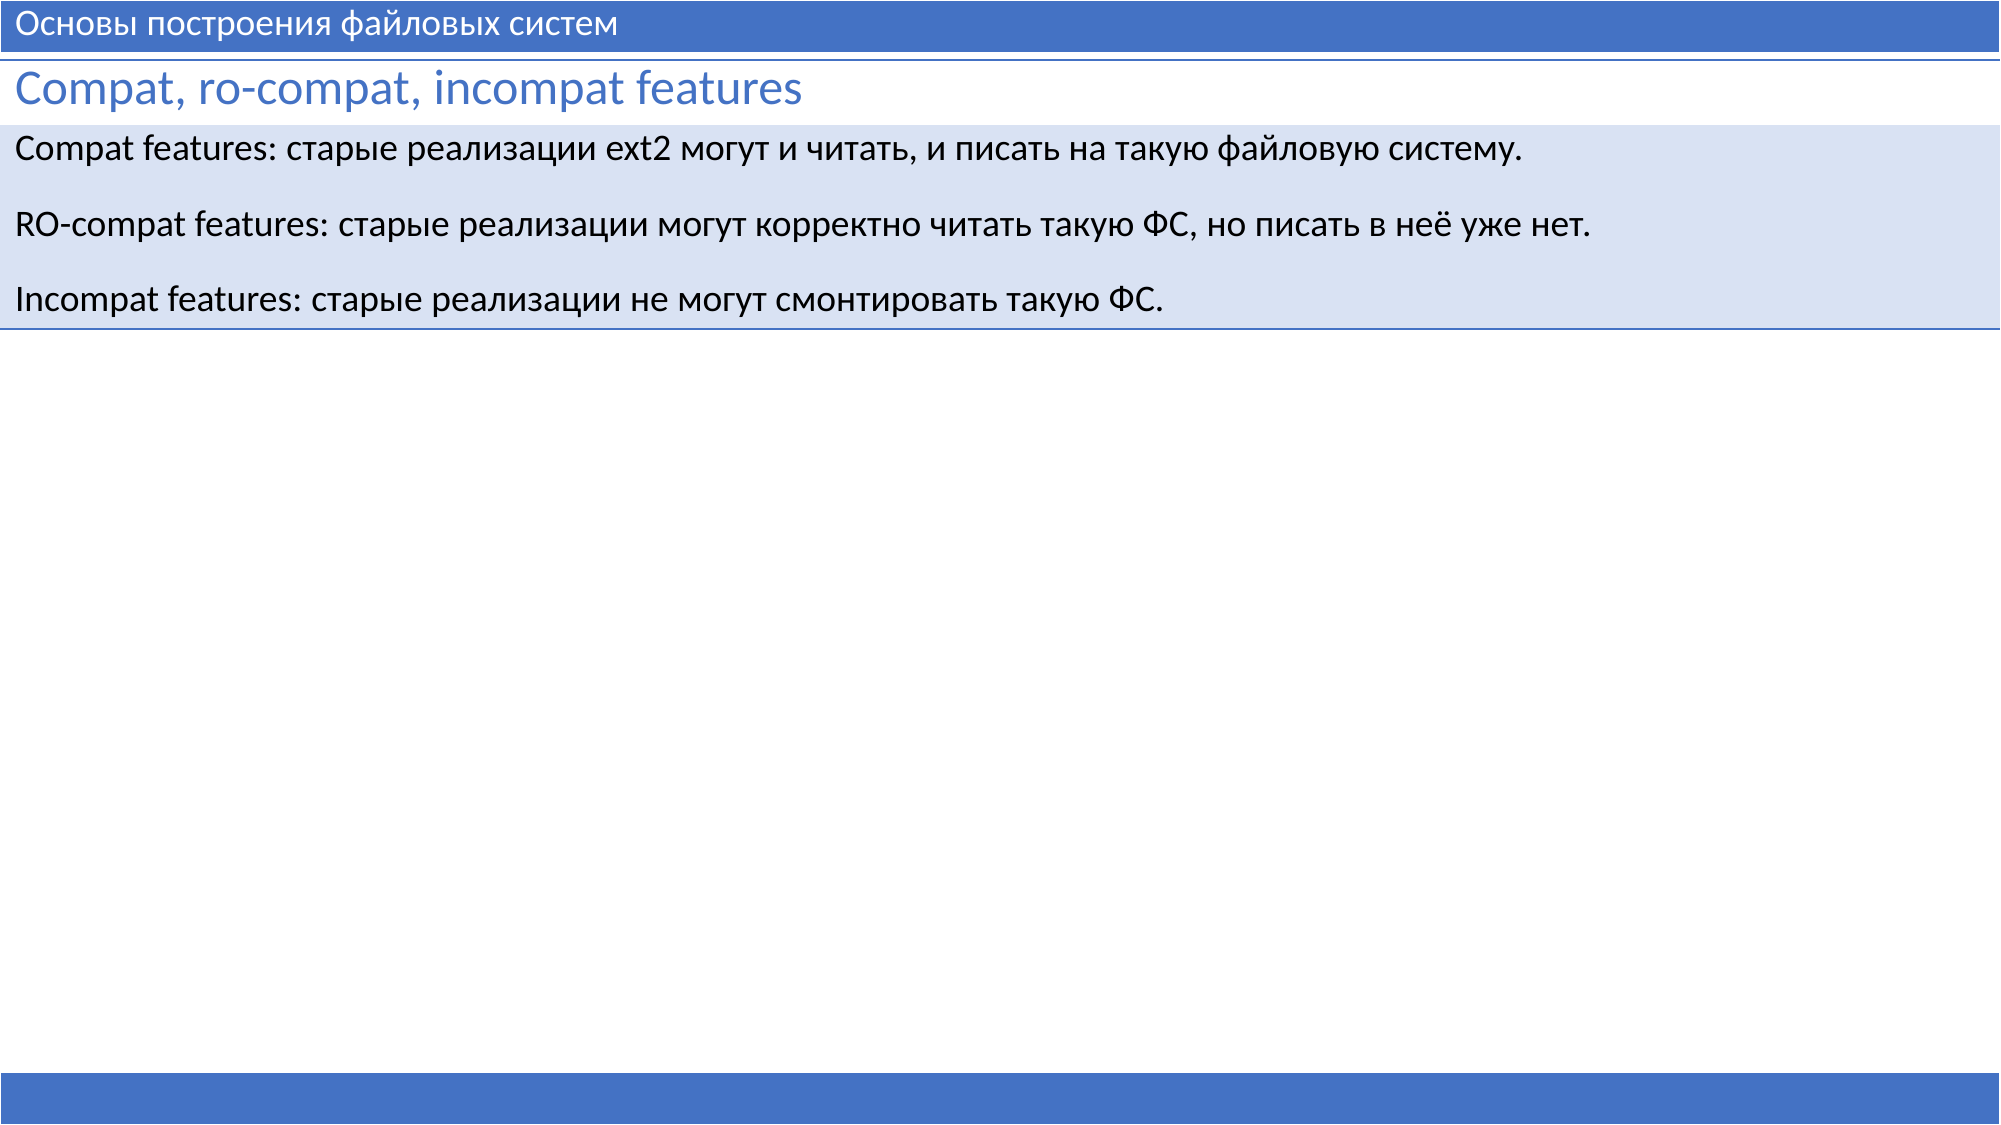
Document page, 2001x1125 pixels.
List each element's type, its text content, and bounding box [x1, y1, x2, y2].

table_header [1, 1073, 1999, 1124]
table_cell Compat features: старые реализации ext2 могут и читать, и писать на такую файловую систему. RO-compat features: старые реализации могут корректно читать такую ФС, но писать в неё уже нет. Incompat features: старые реализации не могут смонтировать такую ФС. [0, 125, 2000, 328]
table_header Основы построения файловых систем [1, 1, 1999, 52]
table_header Compat, ro-compat, incompat features [0, 61, 2000, 125]
